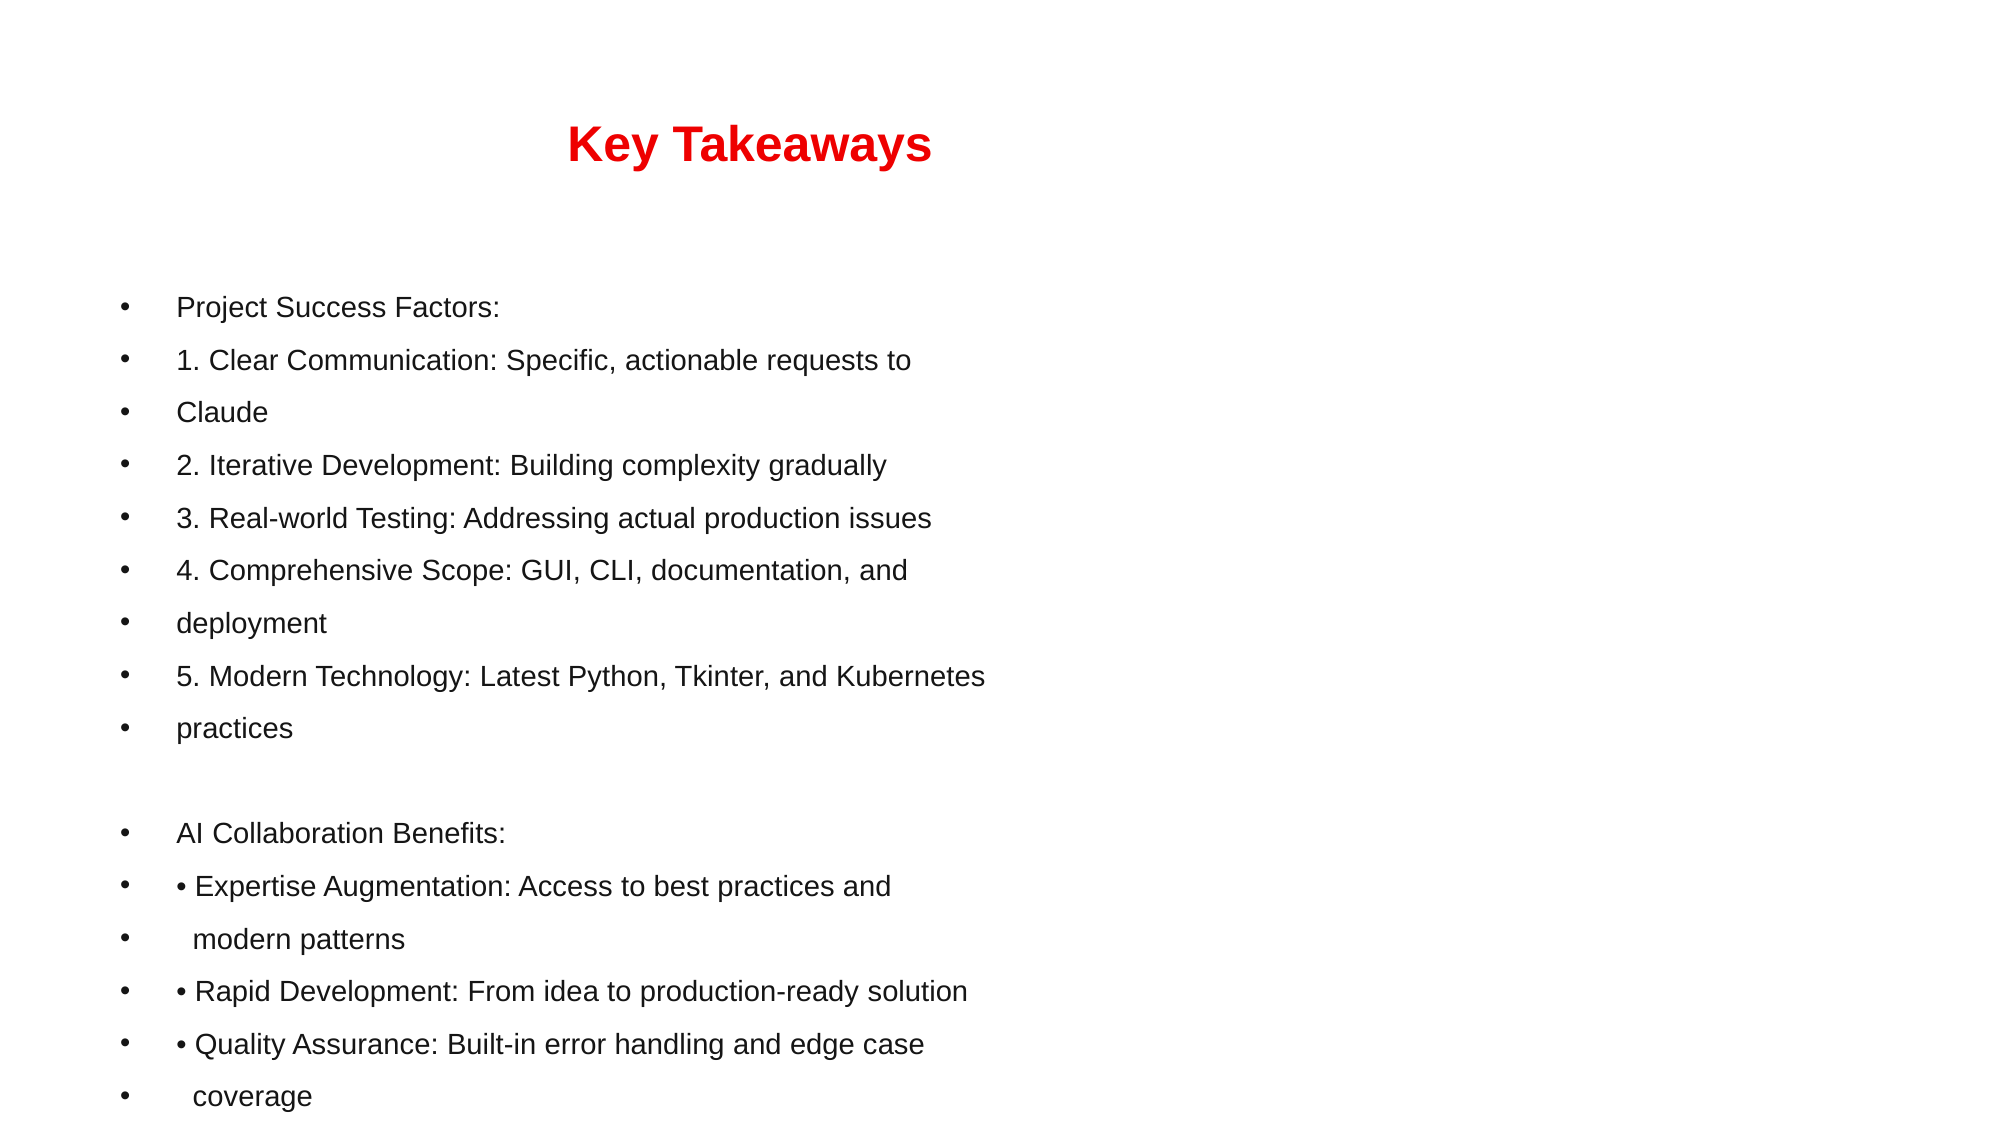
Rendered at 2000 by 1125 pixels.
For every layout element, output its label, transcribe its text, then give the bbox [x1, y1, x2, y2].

title Key Takeaways [75, 45, 1425, 233]
list Project Success Factors: 1. Clear Communication: Specific, actionable requests to Claude 2. Iterative Development: Building complexity gradually 3. Real-world Testing: Addressing actual production issues 4. Comprehensive Scope: GUI, CLI, documentation, and deployment 5. Modern Technology: Latest Python, Tkinter, and Kubernetes practices AI Collaboration Benefits: • Expertise Augmentation: Access to best practices and modern patterns • Rapid Development: From idea to production-ready solution • Quality Assurance: Built-in error handling and edge case coverage • Documentation Excellence: Comprehensive user and developer docs • Maintenance Friendly: Clean, well-structured, maintainable code [75, 262, 1425, 1005]
